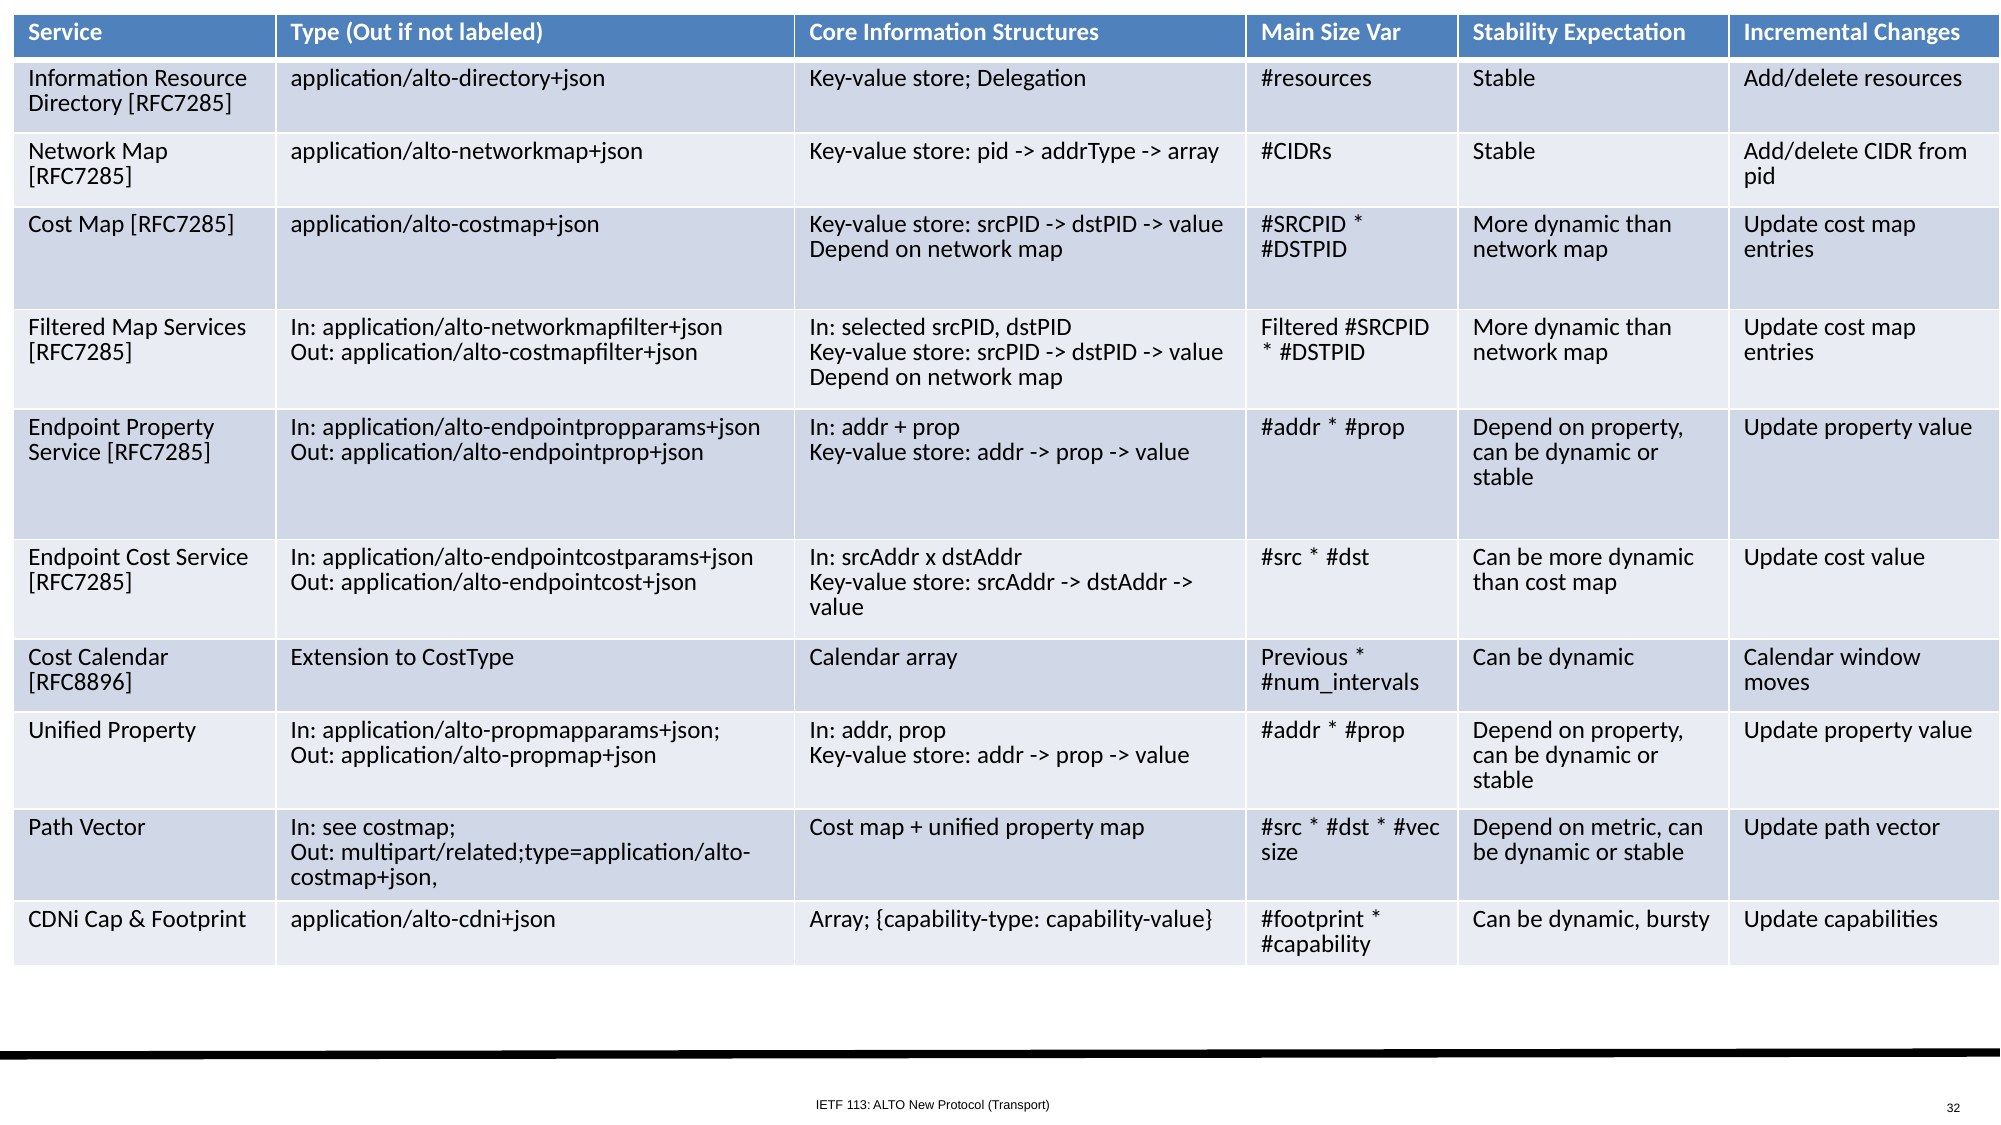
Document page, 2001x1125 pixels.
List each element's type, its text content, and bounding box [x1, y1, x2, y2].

table_cell Can be dynamic, bursty [1459, 902, 1728, 965]
table_cell Update cost map entries [1730, 208, 1999, 309]
table_cell Depend on metric, can be dynamic or stable [1459, 810, 1728, 900]
table_cell Add/delete CIDR from pid [1730, 134, 1999, 206]
table_cell Information Resource Directory [RFC7285] [14, 63, 275, 132]
table_cell Filtered #SRCPID * #DSTPID [1247, 310, 1457, 408]
table_cell Update property value [1730, 410, 1999, 539]
table_header Service [14, 15, 275, 57]
table_header Main Size Var [1247, 15, 1457, 57]
table_cell Endpoint Cost Service [RFC7285] [14, 540, 275, 638]
table_cell Stable [1459, 134, 1728, 206]
table_cell In: application/alto-propmapparams+json; Out: application/alto-propmap+json [277, 713, 794, 808]
table_cell More dynamic than network map [1459, 310, 1728, 408]
table_cell Depend on property, can be dynamic or stable [1459, 713, 1728, 808]
table_cell In: see costmap; Out: multipart/related;type=application/alto-costmap+json, [277, 810, 794, 900]
table_cell Cost Map [RFC7285] [14, 208, 275, 309]
table_cell Update cost value [1730, 540, 1999, 638]
table_cell Add/delete resources [1730, 63, 1999, 132]
table_cell Update property value [1730, 713, 1999, 808]
table_header Core Information Structures [795, 15, 1245, 57]
table_cell Can be more dynamic than cost map [1459, 540, 1728, 638]
table_cell Stable [1459, 63, 1728, 132]
table_cell Update cost map entries [1730, 310, 1999, 408]
table_cell Path Vector [14, 810, 275, 900]
table_cell In: application/alto-endpointcostparams+json Out: application/alto-endpointcost+json [277, 540, 794, 638]
table_cell Filtered Map Services [RFC7285] [14, 310, 275, 408]
table_cell In: srcAddr x dstAddr Key-value store: srcAddr -> dstAddr -> value [795, 540, 1245, 638]
table_cell application/alto-cdni+json [277, 902, 794, 965]
table_cell Can be dynamic [1459, 640, 1728, 711]
table_cell application/alto-directory+json [277, 63, 794, 132]
table_cell #src * #dst [1247, 540, 1457, 638]
table_cell Endpoint Property Service [RFC7285] [14, 410, 275, 539]
table_cell application/alto-networkmap+json [277, 134, 794, 206]
table_header Incremental Changes [1730, 15, 1999, 57]
table_cell In: application/alto-endpointpropparams+json Out: application/alto-endpointprop+json [277, 410, 794, 539]
table_cell More dynamic than network map [1459, 208, 1728, 309]
table_cell Unified Property [14, 713, 275, 808]
table_cell Cost Calendar [RFC8896] [14, 640, 275, 711]
table_cell Key-value store; Delegation [795, 63, 1245, 132]
table_header Stability Expectation [1459, 15, 1728, 57]
table_header Type (Out if not labeled) [277, 15, 794, 57]
table_cell Update capabilities [1730, 902, 1999, 965]
table_cell Extension to CostType [277, 640, 794, 711]
table_cell #src * #dst * #vec size [1247, 810, 1457, 900]
table_cell Array; {capability-type: capability-value} [795, 902, 1245, 965]
table_cell Key-value store: pid -> addrType -> array [795, 134, 1245, 206]
table_cell In: addr, prop Key-value store: addr -> prop -> value [795, 713, 1245, 808]
table_cell #resources [1247, 63, 1457, 132]
table_cell Key-value store: srcPID -> dstPID -> value Depend on network map [795, 208, 1245, 309]
table_cell In: application/alto-networkmapfilter+json Out: application/alto-costmapfilter+json [277, 310, 794, 408]
table_cell CDNi Cap & Footprint [14, 902, 275, 965]
table_cell Calendar window moves [1730, 640, 1999, 711]
table_cell Cost map + unified property map [795, 810, 1245, 900]
table_cell In: selected srcPID, dstPID Key-value store: srcPID -> dstPID -> value Depend on network map [795, 310, 1245, 408]
table_cell #addr * #prop [1247, 410, 1457, 539]
table_cell application/alto-costmap+json [277, 208, 794, 309]
table_cell #footprint * #capability [1247, 902, 1457, 965]
table_cell Previous * #num_intervals [1247, 640, 1457, 711]
table_cell Network Map [RFC7285] [14, 134, 275, 206]
table_cell Depend on property, can be dynamic or stable [1459, 410, 1728, 539]
table_cell In: addr + prop Key-value store: addr -> prop -> value [795, 410, 1245, 539]
table_cell #addr * #prop [1247, 713, 1457, 808]
table_cell #CIDRs [1247, 134, 1457, 206]
table_cell Update path vector [1730, 810, 1999, 900]
table_cell Calendar array [795, 640, 1245, 711]
table_cell #SRCPID * #DSTPID [1247, 208, 1457, 309]
